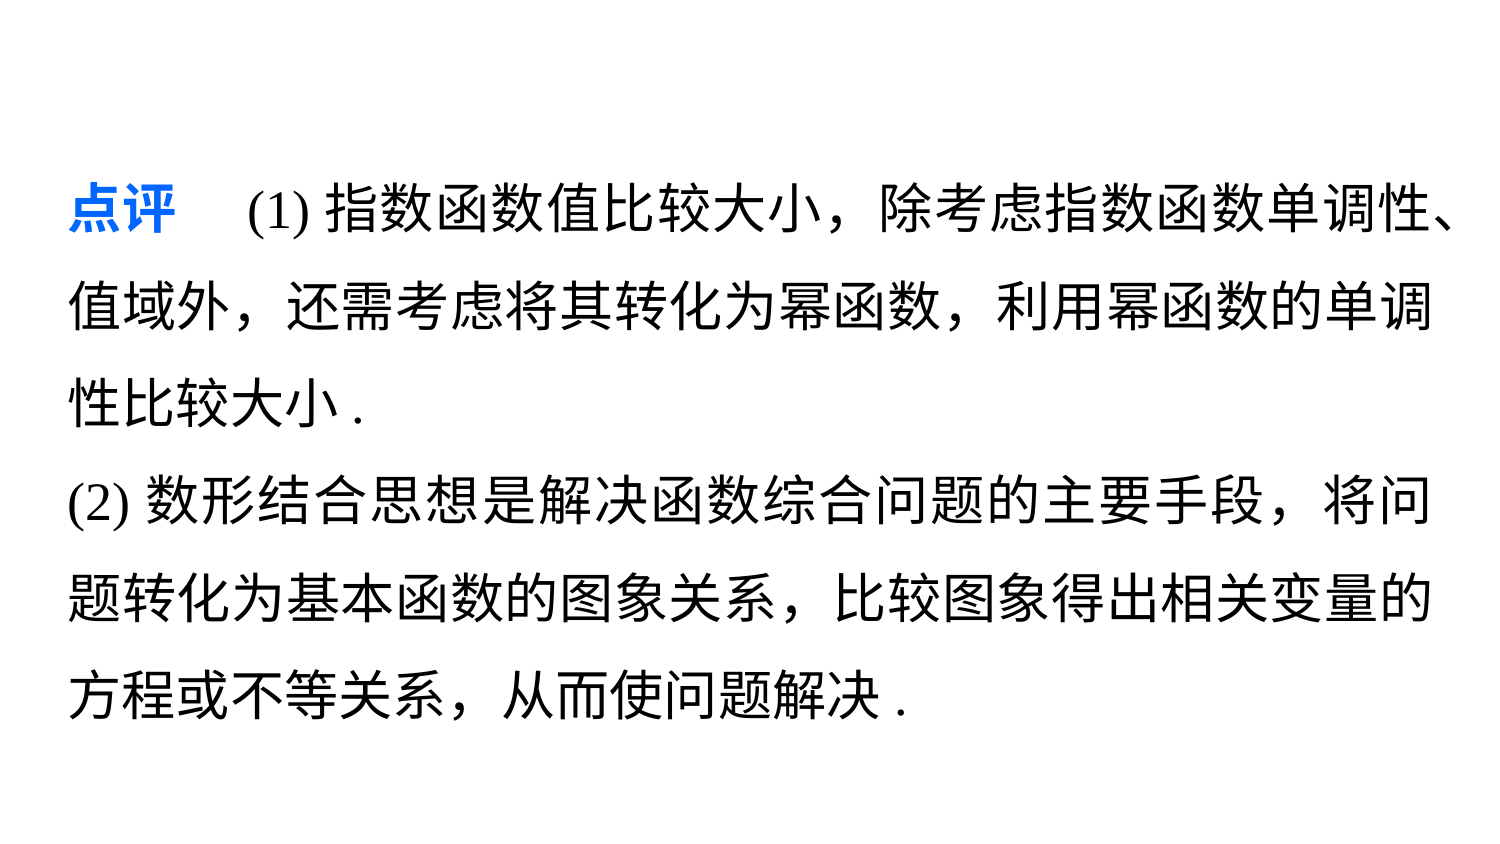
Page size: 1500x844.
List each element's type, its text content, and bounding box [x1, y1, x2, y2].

text_box 点评 (1)指数函数值比较大小，除考虑指数函数单调性、值域外，还需考虑将其转化为幂函数，利用幂函数的单调性比较大小. (2)数形结合思想是解决函数综合问题的主要手段，将问题转化为基本函数的图象关系，比较图象得出相关变量的方程或不等关系，从而使问题解决. [52, 134, 1450, 734]
